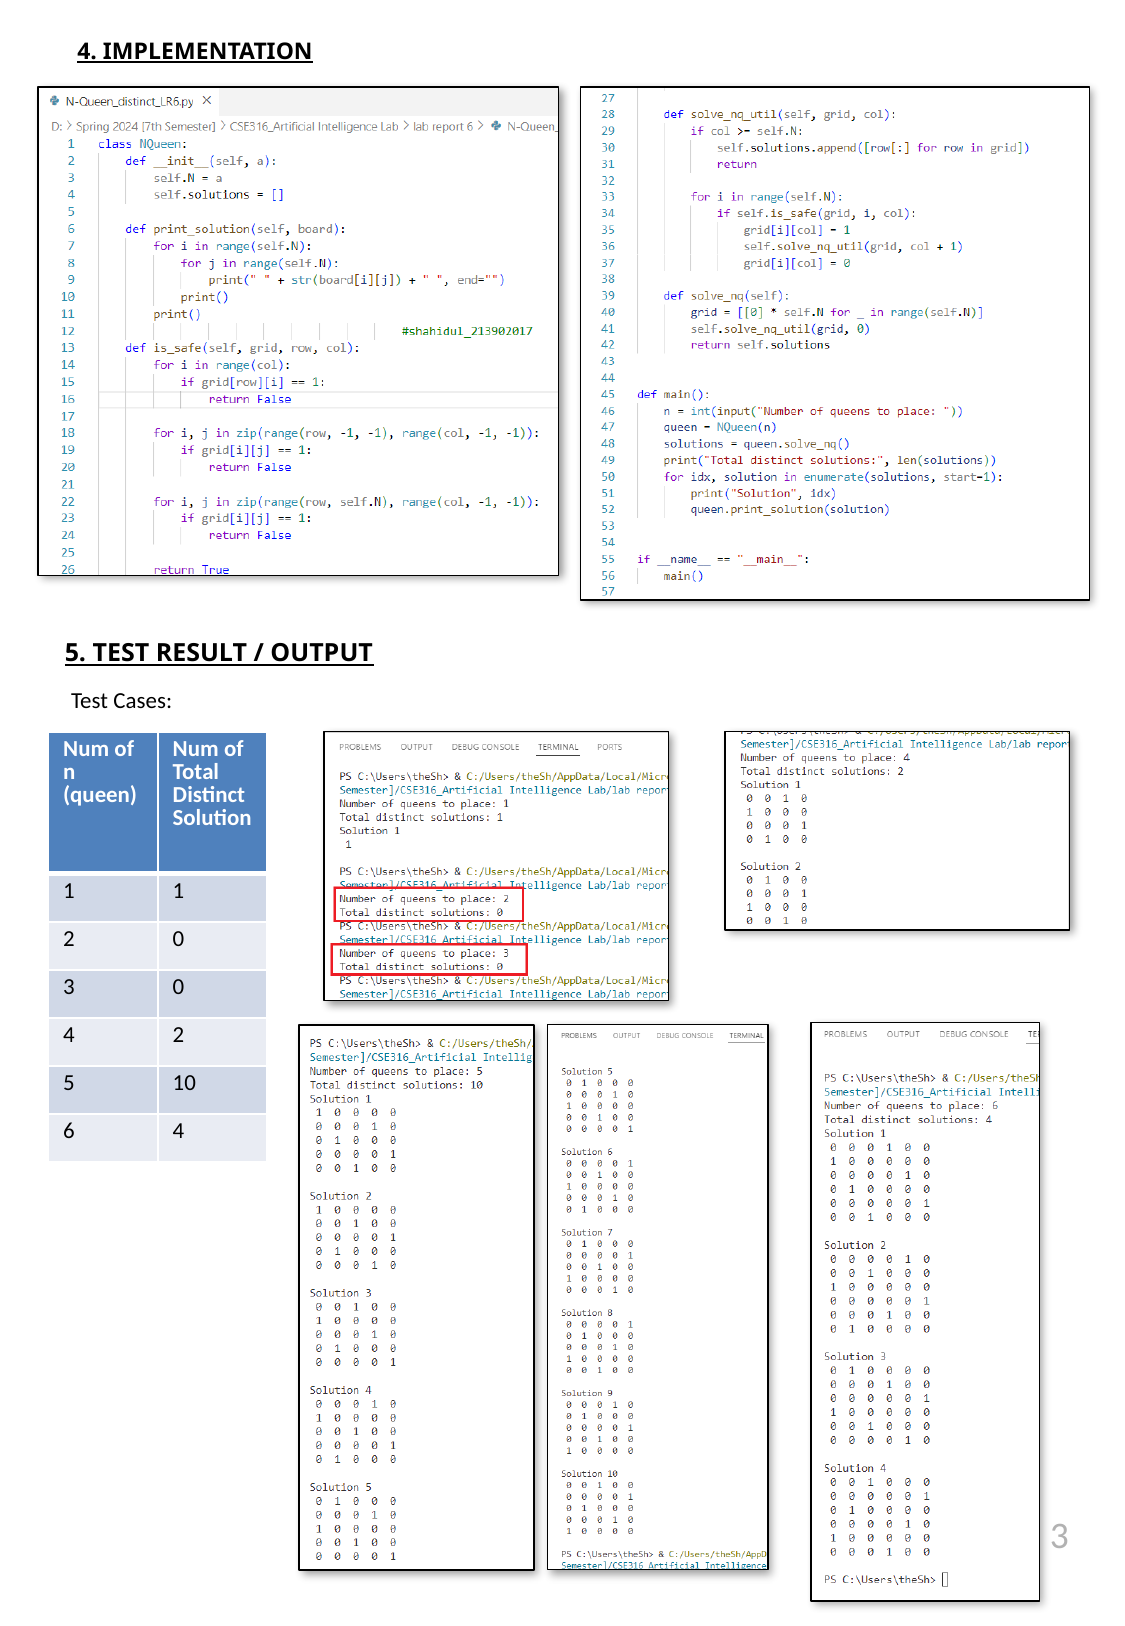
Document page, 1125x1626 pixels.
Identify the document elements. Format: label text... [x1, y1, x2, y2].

table_cell 2 [159, 1019, 266, 1065]
picture [548, 1024, 768, 1570]
table_cell 0 [159, 923, 266, 969]
table_cell 6 [49, 1115, 157, 1161]
table_cell 1 [49, 876, 157, 921]
picture [580, 87, 1089, 600]
text_box 5. TEST RESULT / OUTPUT [50, 624, 613, 675]
table_cell 3 [49, 971, 157, 1017]
text_box 4. IMPLEMENTATION [62, 24, 951, 72]
table_cell 1 [159, 876, 266, 921]
slide_number 3 [1049, 1511, 1069, 1557]
table_cell 2 [49, 923, 157, 969]
text_box Test Cases: [56, 678, 188, 721]
table_cell 4 [49, 1019, 157, 1065]
picture [38, 87, 559, 575]
picture [811, 1022, 1039, 1601]
table_header Num of Total Distinct Solution [159, 733, 266, 871]
picture [725, 731, 1069, 930]
table_cell 4 [159, 1115, 266, 1161]
table_header Num of n (queen) [49, 733, 157, 871]
table_cell 5 [49, 1067, 157, 1113]
picture [299, 1025, 534, 1570]
table_cell 0 [159, 971, 266, 1017]
picture [324, 731, 669, 1001]
table_cell 10 [159, 1067, 266, 1113]
